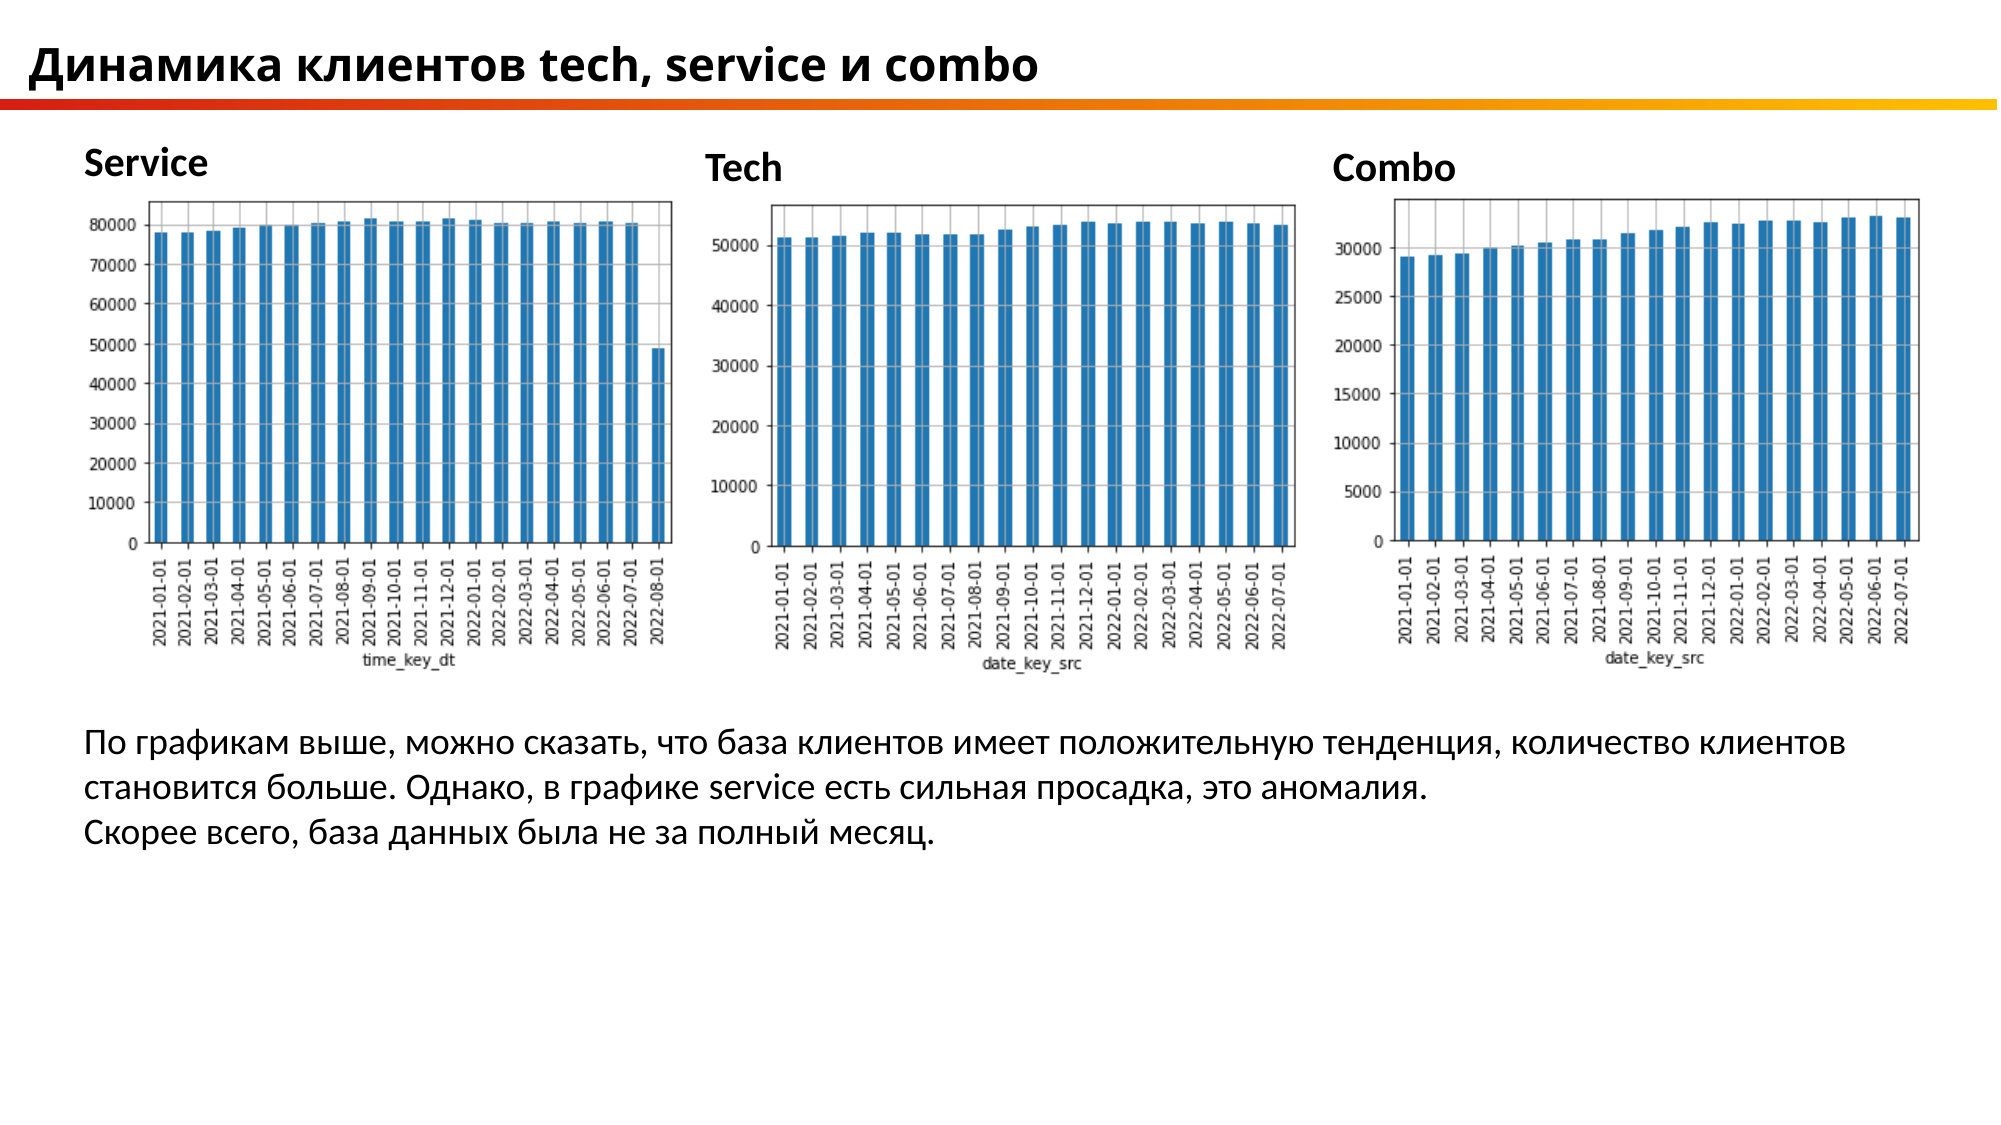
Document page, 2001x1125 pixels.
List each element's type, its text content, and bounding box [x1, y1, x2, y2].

text_box Combo [1318, 131, 1478, 188]
picture [693, 188, 1931, 682]
text_box Динамика клиентов tech, service и combo [14, 11, 1546, 99]
text_box Service [69, 127, 229, 192]
text_box Tech [690, 131, 850, 197]
text_box По графикам выше, можно сказать, что база клиентов имеет положительную тенденция, количество клиентов становится больше. Однако, в графике service есть сильная просадка, это аномалия. Скорее всего, база данных была не за полный месяц. [69, 709, 1931, 860]
picture [69, 192, 682, 677]
text_box [0, 99, 1997, 110]
